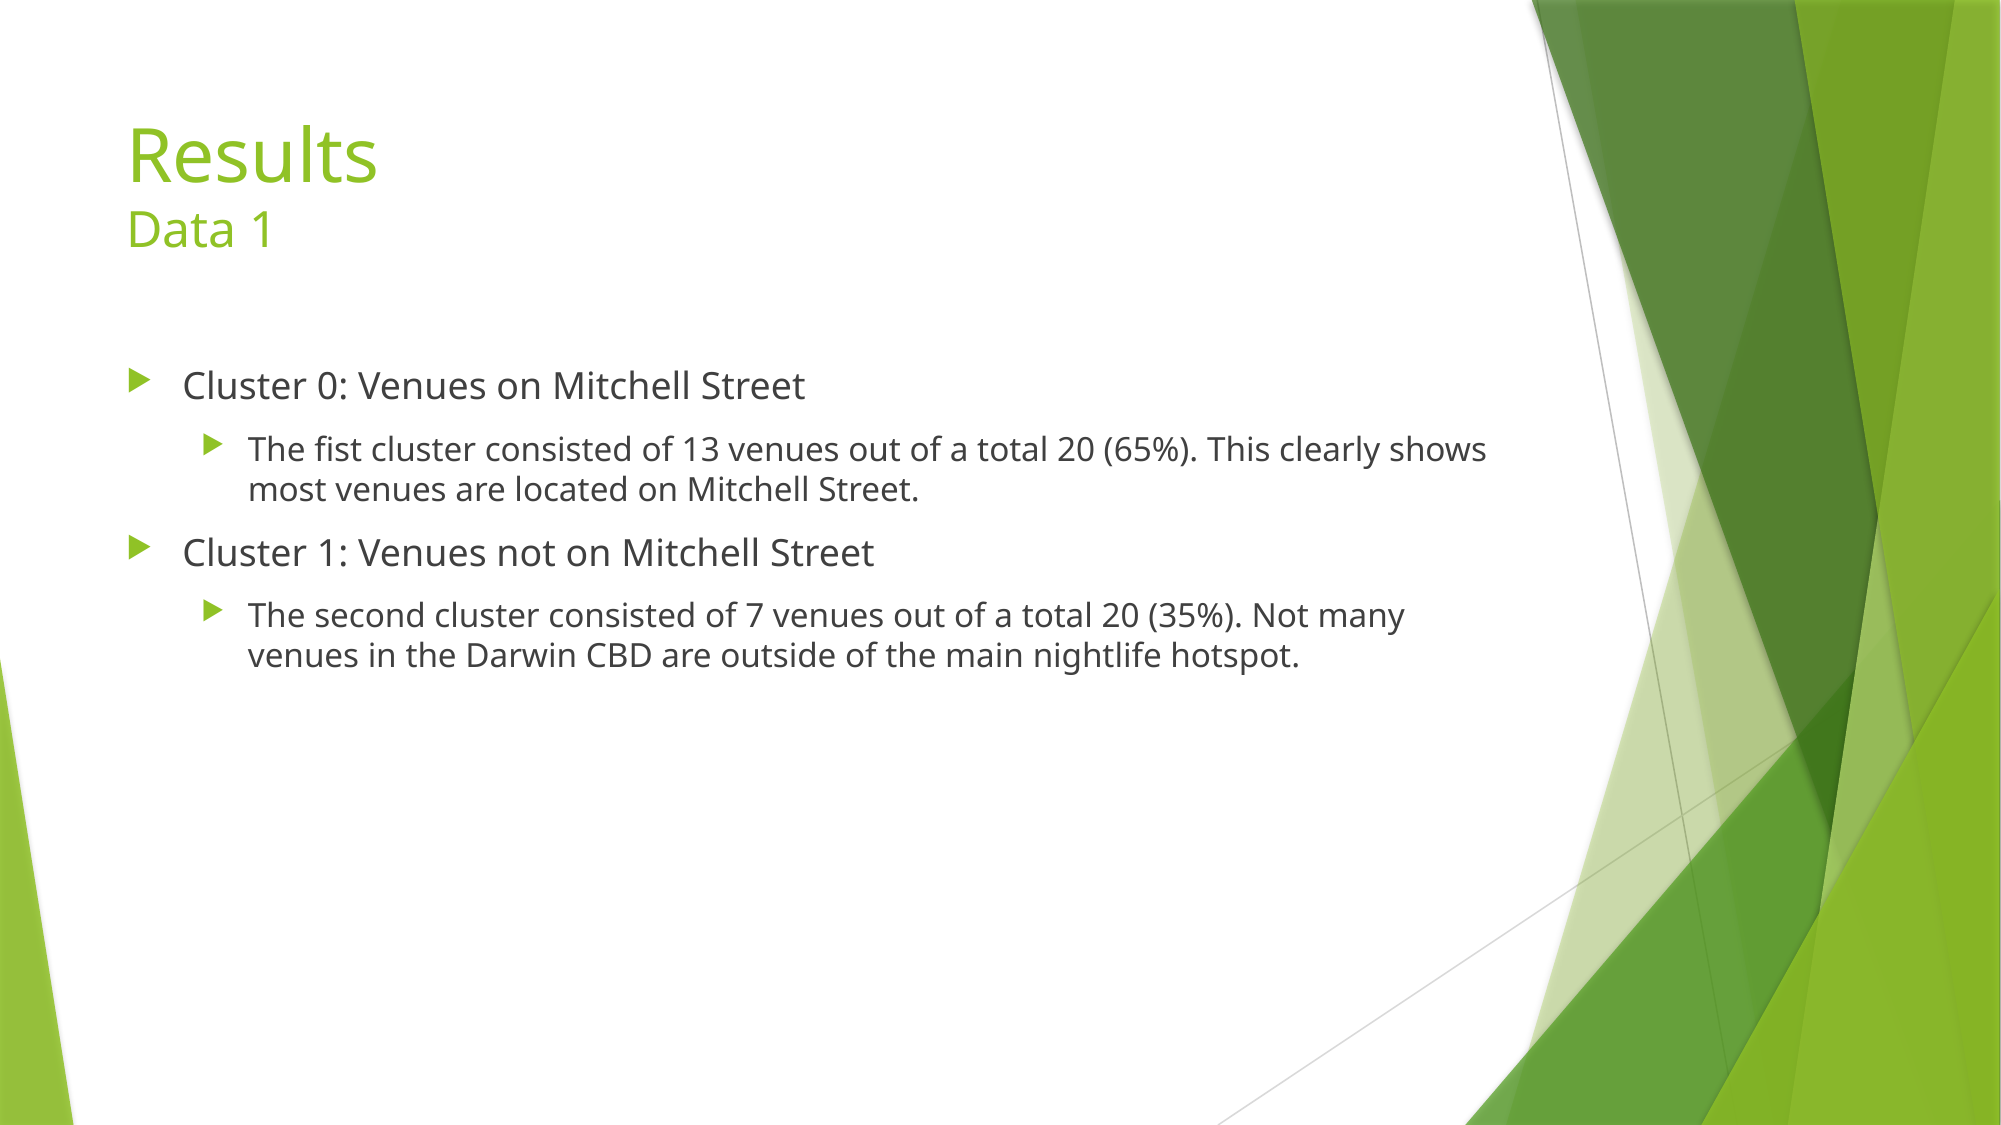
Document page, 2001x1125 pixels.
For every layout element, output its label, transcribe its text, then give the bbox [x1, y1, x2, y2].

title Results Data 1 [111, 99, 1522, 317]
list Cluster 0: Venues on Mitchell Street The fist cluster consisted of 13 venues out of a total 20 (65%). This clearly shows most venues are located on Mitchell Street. Cluster 1: Venues not on Mitchell Street The second cluster consisted of 7 venues out of a total 20 (35%). Not many venues in the Darwin CBD are outside of the main nightlife hotspot. [111, 354, 1522, 992]
